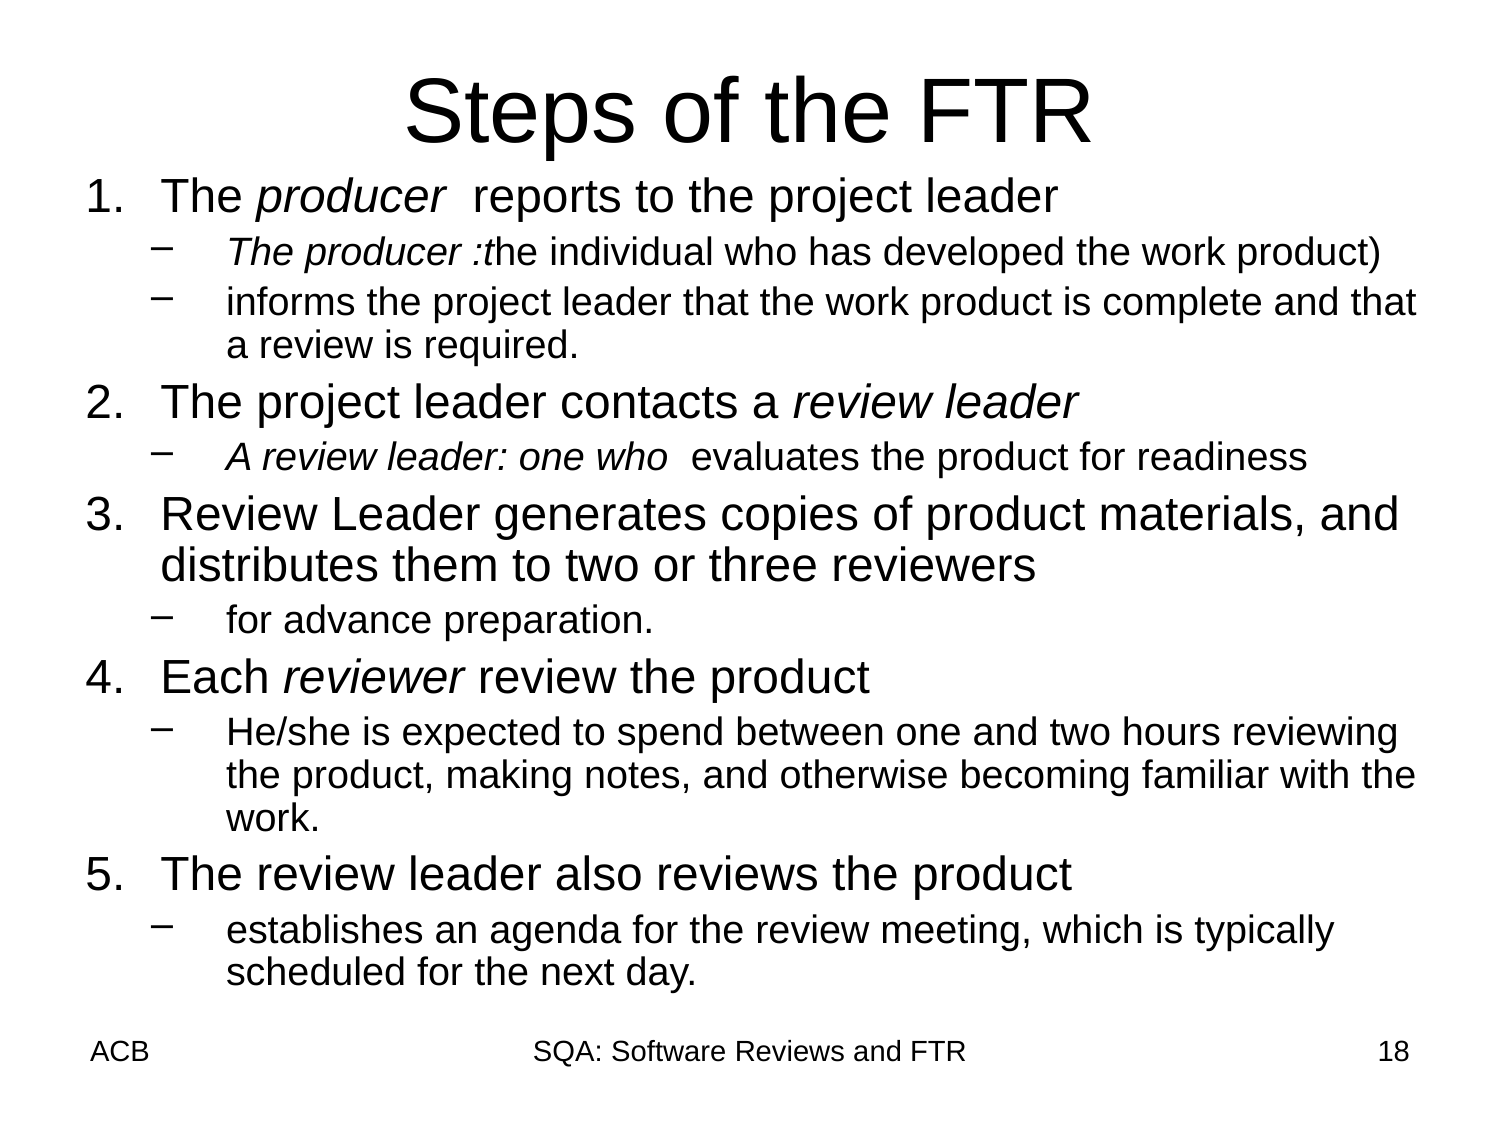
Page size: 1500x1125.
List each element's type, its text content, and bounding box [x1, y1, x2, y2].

title Steps of the FTR [74, 12, 1426, 163]
slide_number 18 [1074, 1024, 1426, 1103]
footer SQA: Software Reviews and FTR [512, 1024, 988, 1103]
slide_number ACB [74, 1024, 426, 1103]
list The producer reports to the project leader The producer :the individual who has developed the work product) informs the project leader that the work product is complete and that a review is required. The project leader contacts a review leader A review leader: one who evaluates the product for readiness Review Leader generates copies of product materials, and distributes them to two or three reviewers for advance preparation. Each reviewer review the product He/she is expected to spend between one and two hours reviewing the product, making notes, and otherwise becoming familiar with the work. The review leader also reviews the product establishes an agenda for the review meeting, which is typically scheduled for the next day. [70, 163, 1459, 1020]
